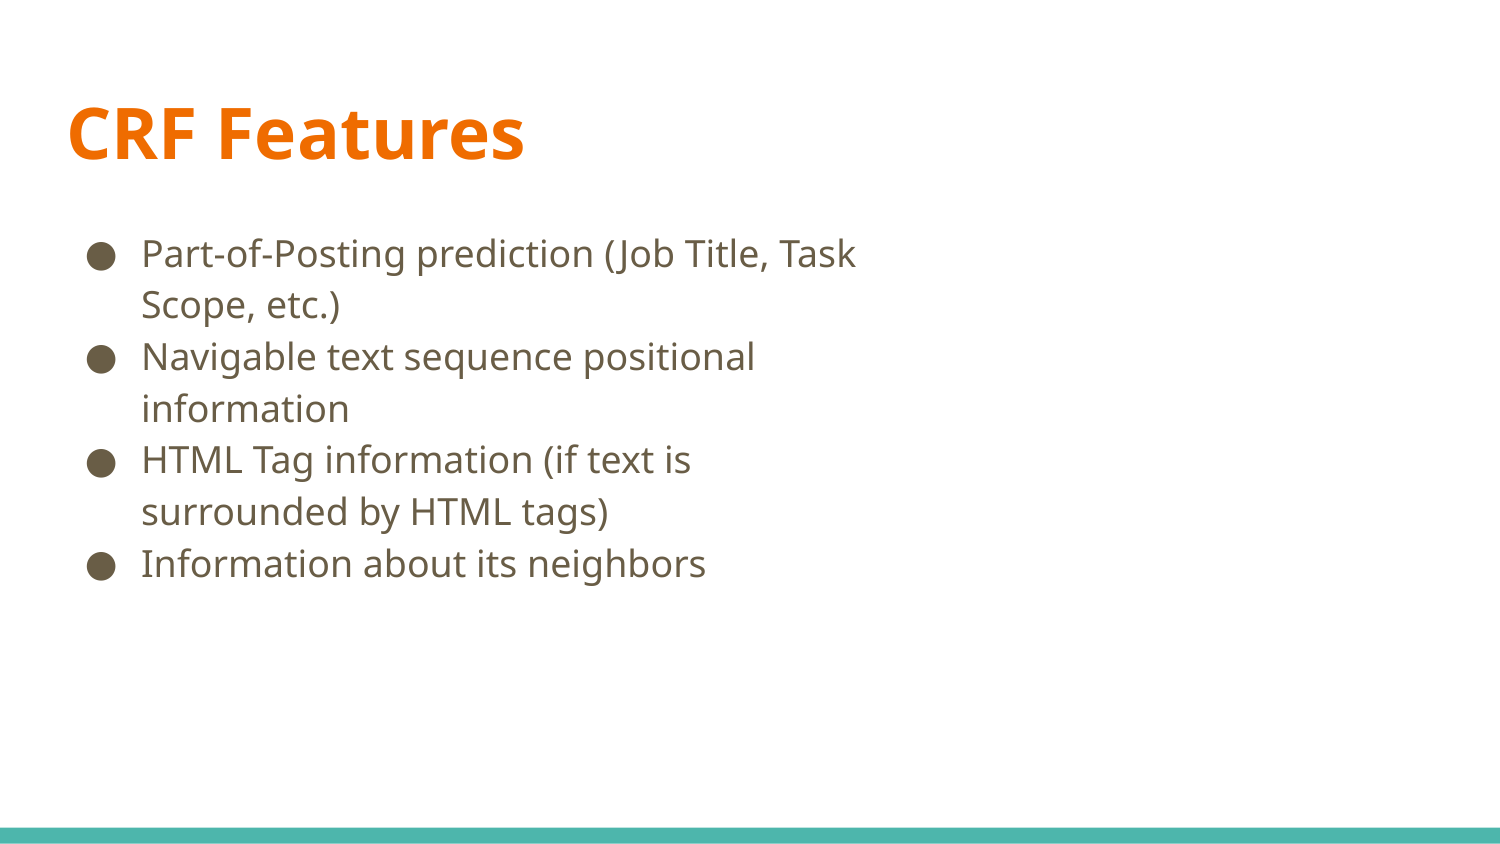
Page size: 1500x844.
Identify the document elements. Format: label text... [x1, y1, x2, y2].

title CRF Features [51, 72, 1449, 189]
list Part-of-Posting prediction (Job Title, Task Scope, etc.) Navigable text sequence positional information HTML Tag information (if text is surrounded by HTML tags) Information about its neighbors [51, 207, 899, 750]
